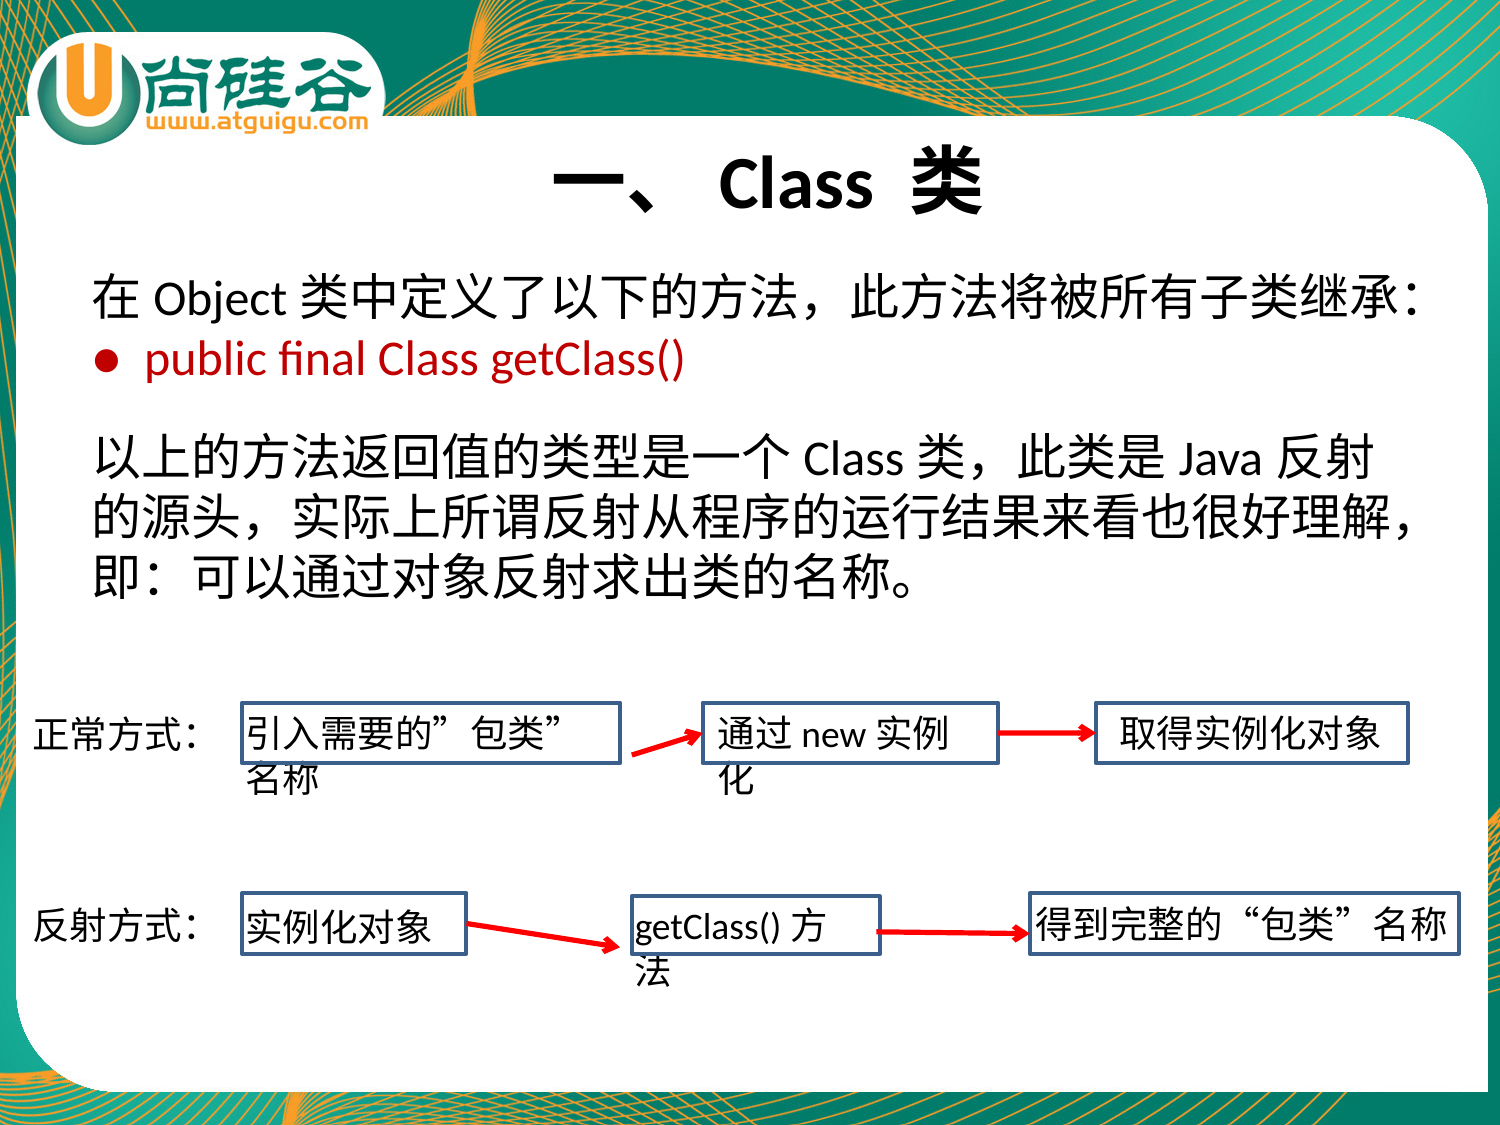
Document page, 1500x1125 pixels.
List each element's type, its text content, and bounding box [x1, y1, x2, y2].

text_box 反射方式： [17, 894, 240, 955]
picture [0, 0, 1500, 1125]
text_box 得到完整的“包类”名称 [1020, 893, 1028, 930]
text_box getClass()方法 [620, 894, 880, 1000]
text_box 得到完整的“包类”名称 [1461, 893, 1469, 953]
text_box 通过new实例化 [702, 765, 999, 808]
text_box 正常方式： [17, 704, 230, 764]
text_box [1094, 701, 1410, 765]
text_box 实例化对象 [230, 896, 467, 957]
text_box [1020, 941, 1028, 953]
text_box [240, 701, 622, 765]
text_box [701, 701, 1000, 765]
text_box [240, 891, 468, 956]
text_box 在Object类中定义了以下的方法，此方法将被所有子类继承： ● public final Class getClass() 以上的方法返回值的类型是一个Class类，此类是Java反射的源头，实际上所谓反射从程序的运行结果来看也很好理解，即：可以通过对象反射求出类的名称。 [76, 258, 1432, 613]
title 一、Class 类 [513, 113, 1022, 244]
text_box [1028, 891, 1461, 956]
text_box 引入需要的”包类”名称 [230, 702, 632, 808]
text_box [630, 894, 882, 956]
